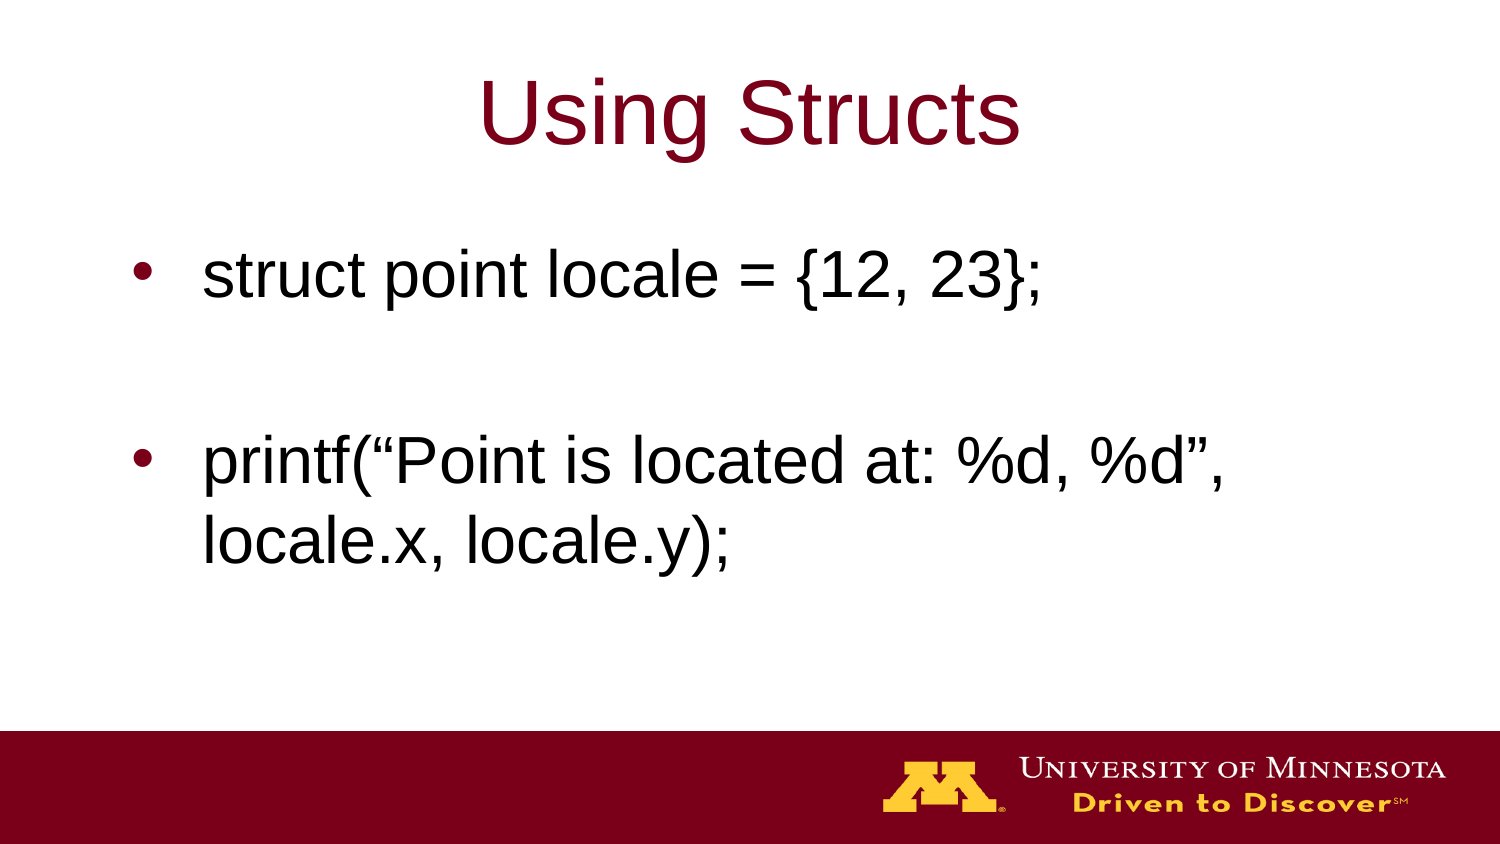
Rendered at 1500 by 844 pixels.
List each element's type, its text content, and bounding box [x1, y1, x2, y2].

list struct point locale = {12, 23}; printf(“Point is located at: %d, %d”, locale.x, locale.y); [112, 215, 1388, 704]
title Using Structs [112, 37, 1388, 179]
picture [0, 731, 1500, 844]
